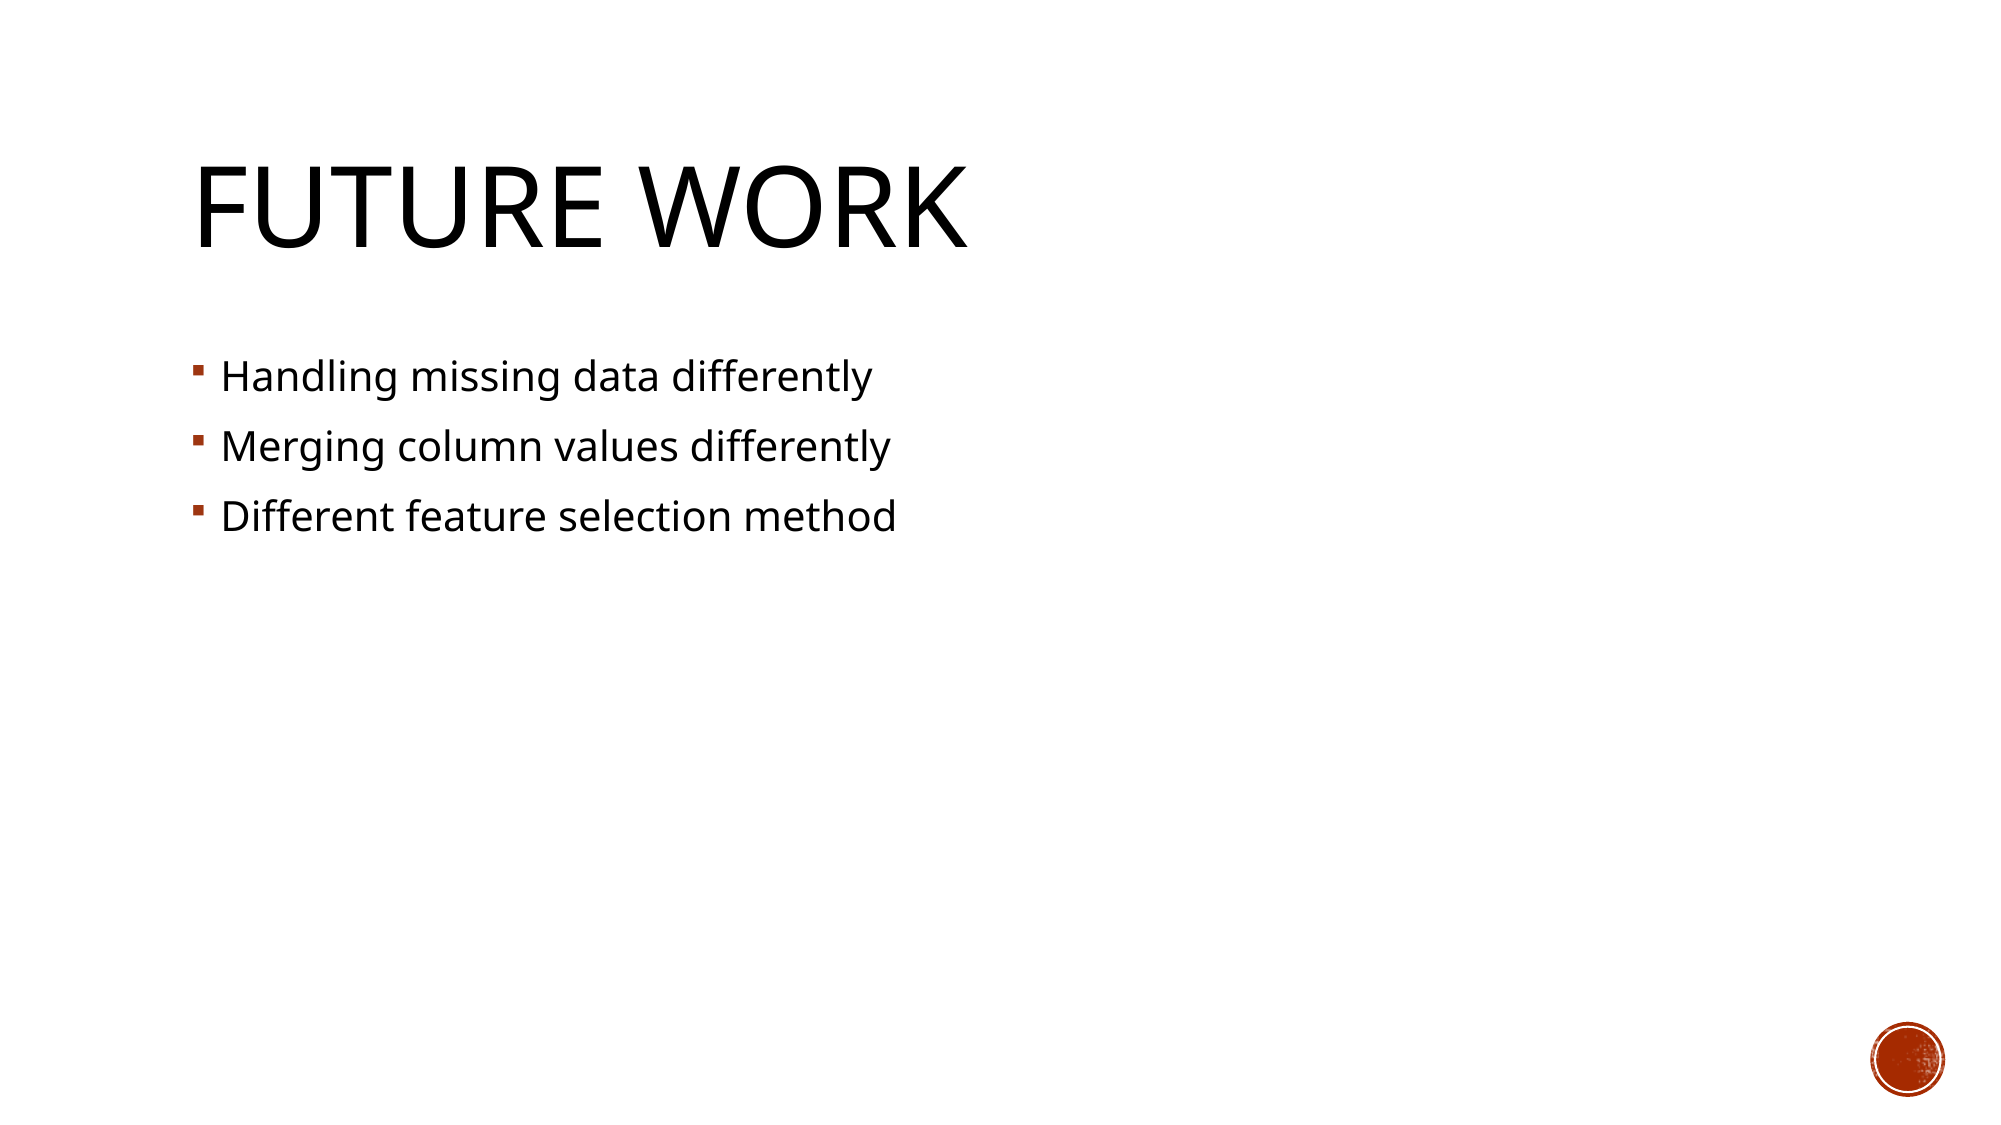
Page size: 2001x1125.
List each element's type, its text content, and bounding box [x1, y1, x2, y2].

list Handling missing data differently Merging column values differently Different feature selection method [175, 348, 1826, 1013]
title Future work [175, 79, 1826, 344]
